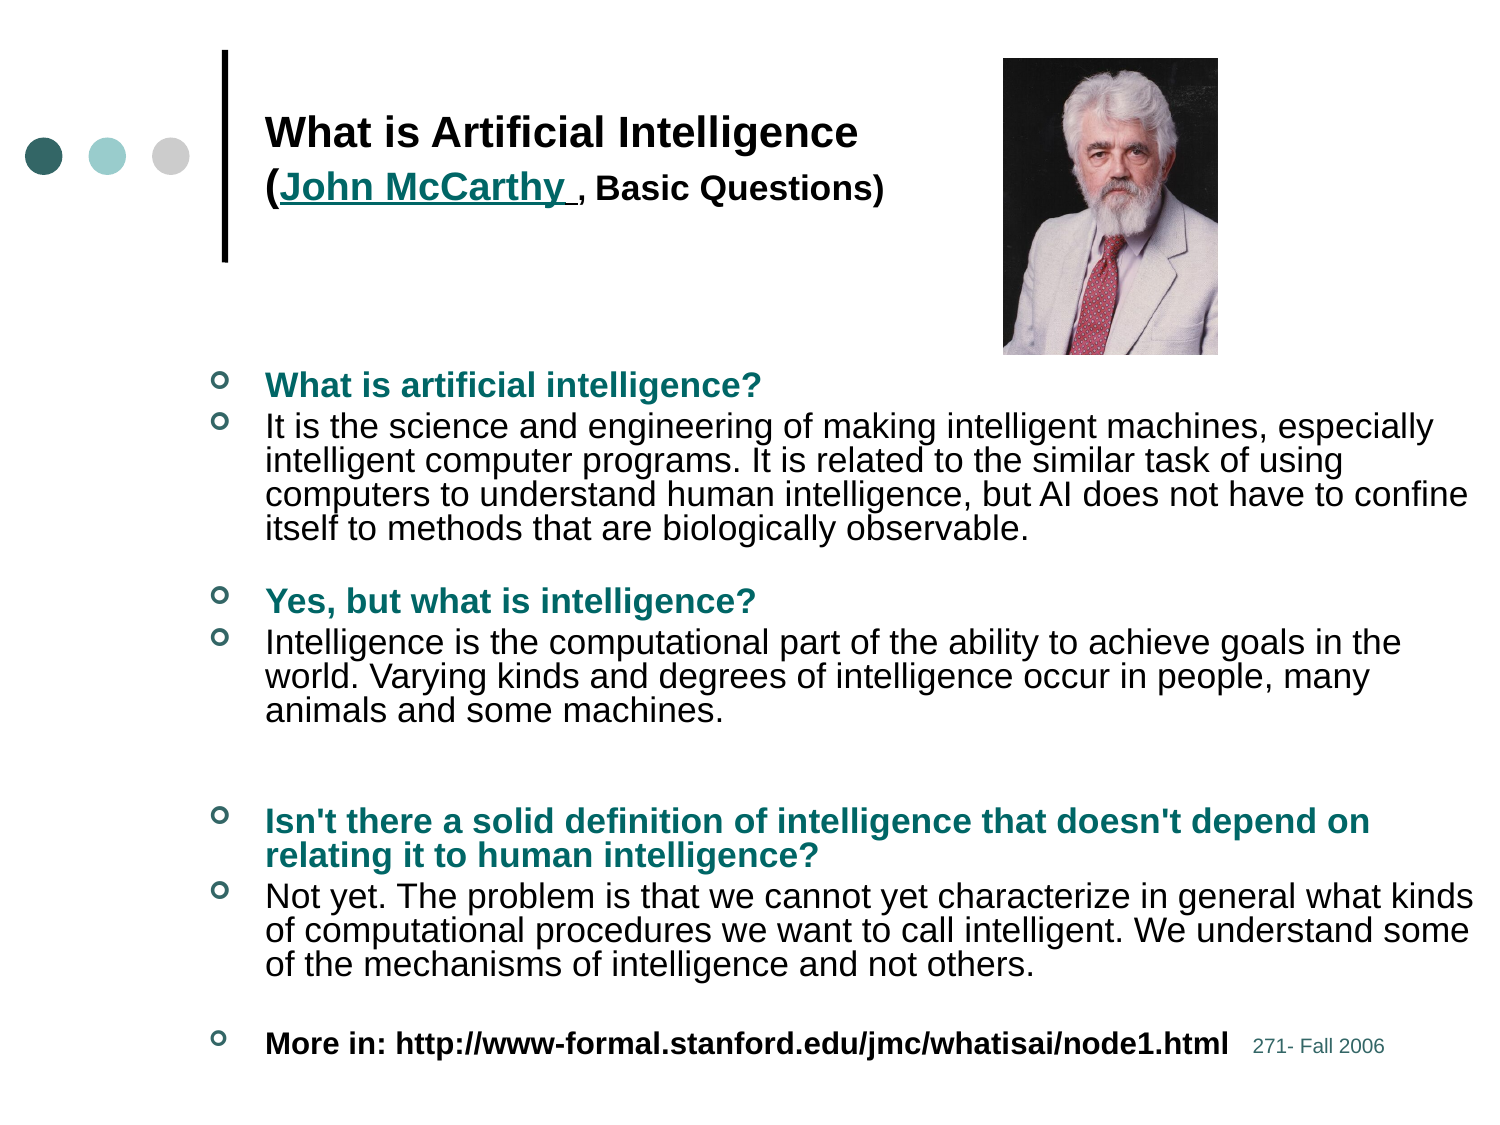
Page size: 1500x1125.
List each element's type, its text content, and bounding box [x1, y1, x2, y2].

list What is artificial intelligence? It is the science and engineering of making intelligent machines, especially intelligent computer programs. It is related to the similar task of using computers to understand human intelligence, but AI does not have to confine itself to methods that are biologically observable. Yes, but what is intelligence? Intelligence is the computational part of the ability to achieve goals in the world. Varying kinds and degrees of intelligence occur in people, many animals and some machines. Isn't there a solid definition of intelligence that doesn't depend on relating it to human intelligence? Not yet. The problem is that we cannot yet characterize in general what kinds of computational procedures we want to call intelligent. We understand some of the mechanisms of intelligence and not others. More in: http://www-formal.stanford.edu/jmc/whatisai/node1.html [193, 331, 1500, 1125]
picture [1003, 58, 1218, 355]
title What is Artificial Intelligence (John McCarthy , Basic Questions) [249, 31, 1400, 282]
